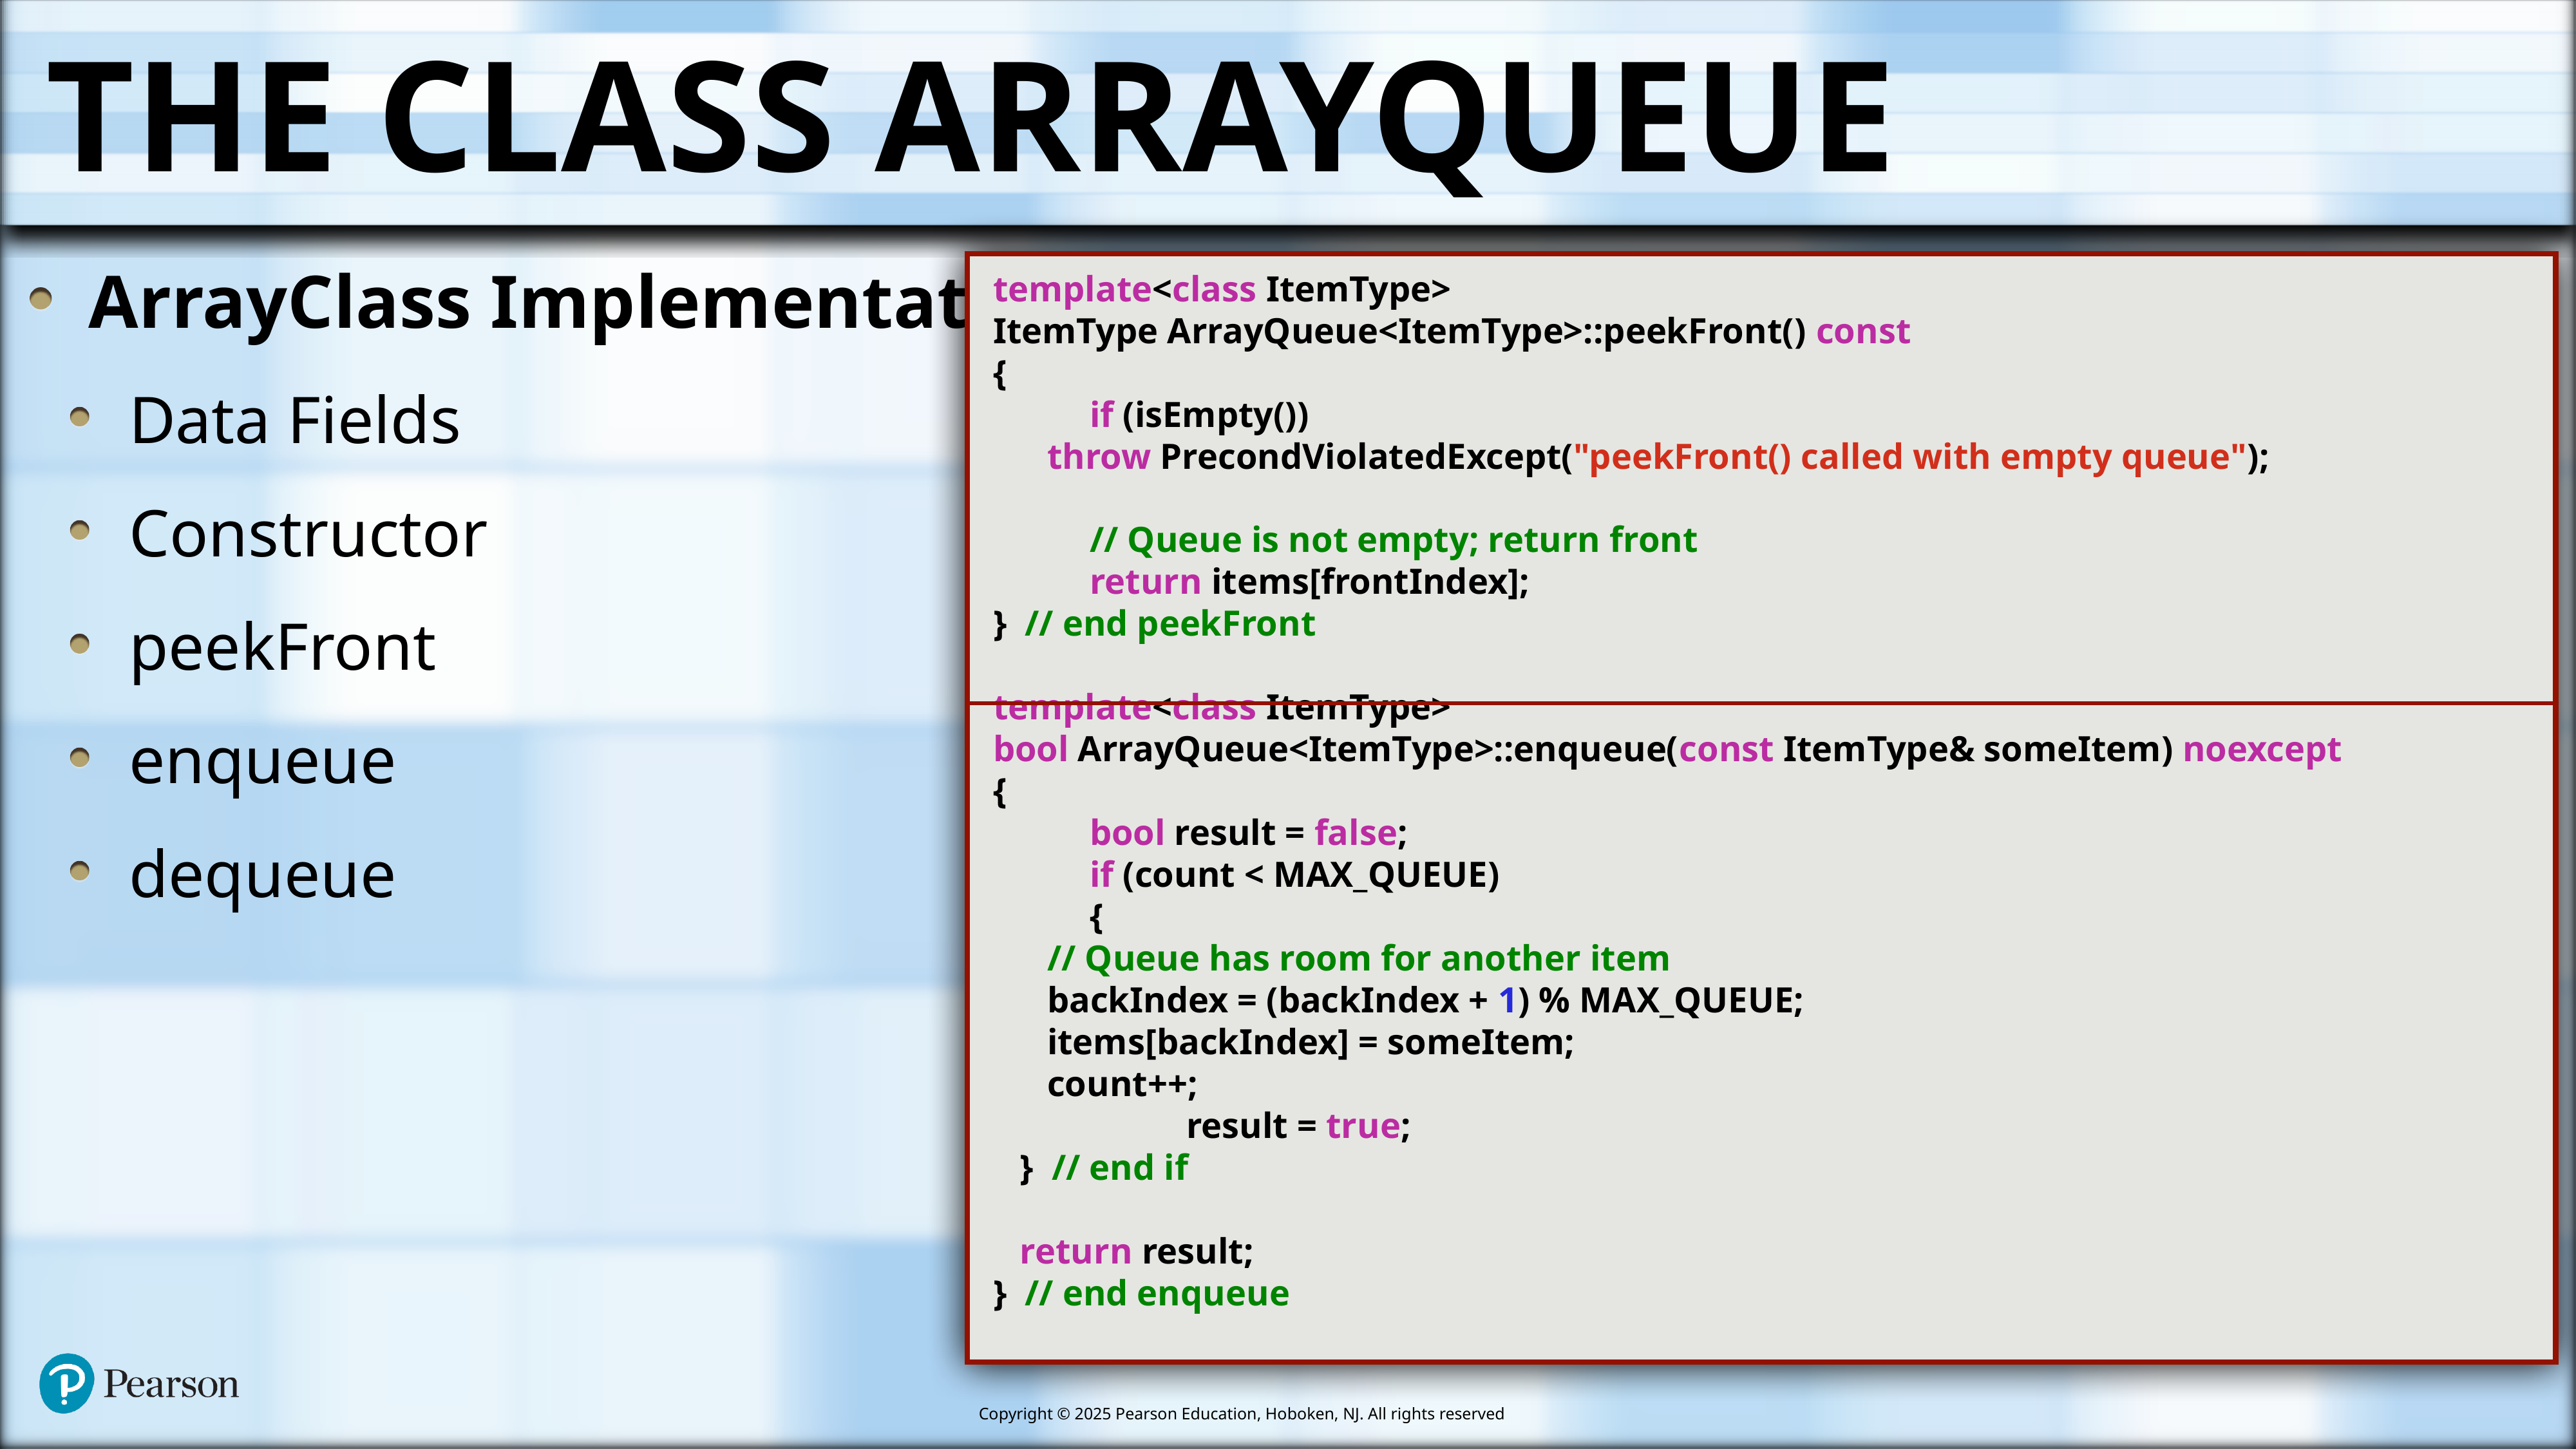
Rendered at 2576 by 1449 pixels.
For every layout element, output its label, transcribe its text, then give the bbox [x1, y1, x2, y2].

text_box template<class ItemType> ItemType ArrayQueue<ItemType>::peekFront() const { if (isEmpty()) throw PrecondViolatedExcept("peekFront() called with empty queue"); // Queue is not empty; return front return items[frontIndex]; } // end peekFront template<class ItemType> bool ArrayQueue<ItemType>::enqueue(const ItemType& someItem) noexcept { bool result = false; if (count < MAX_QUEUE) { // Queue has room for another item backIndex = (backIndex + 1) % MAX_QUEUE; items[backIndex] = someItem; count++; result = true; } // end if return result; } // end enqueue [981, 703, 2544, 1325]
picture [0, 0, 2576, 1449]
text_box template<class ItemType> ItemType ArrayQueue<ItemType>::peekFront() const { if (isEmpty()) throw PrecondViolatedExcept("peekFront() called with empty queue"); // Queue is not empty; return front return items[frontIndex]; } // end peekFront template<class ItemType> bool ArrayQueue<ItemType>::enqueue(const ItemType& someItem) noexcept { bool result = false; if (count < MAX_QUEUE) { // Queue has room for another item backIndex = (backIndex + 1) % MAX_QUEUE; items[backIndex] = someItem; count++; result = true; } // end if return result; } // end enqueue [981, 254, 2544, 703]
list ArrayClass Implementation Data Fields Constructor peekFront enqueue dequeue [19, 247, 1176, 1444]
text_box [967, 253, 2556, 1363]
title The Class ArrayQueue [37, 0, 2359, 222]
